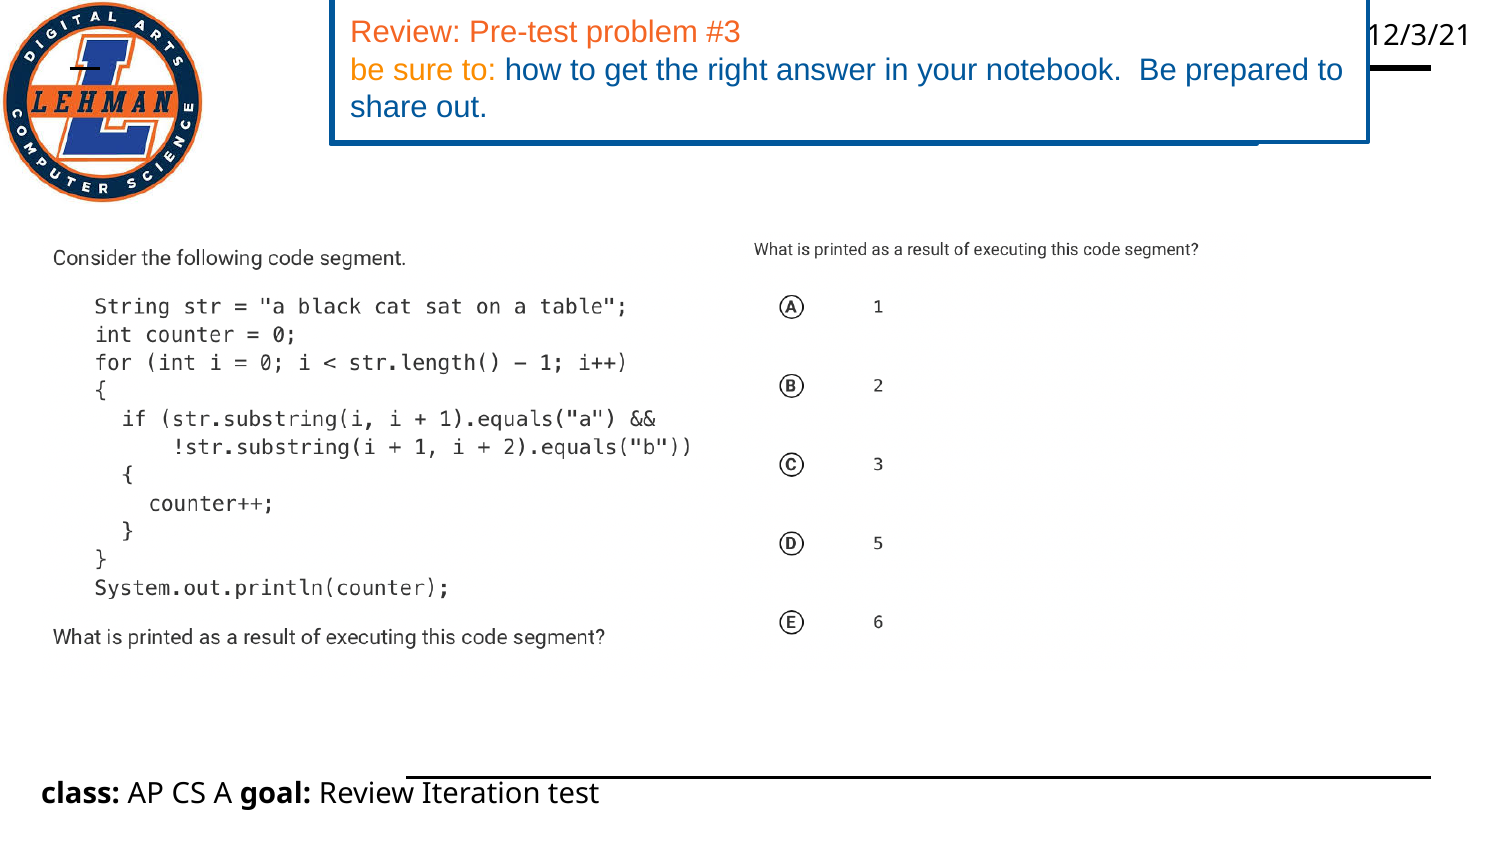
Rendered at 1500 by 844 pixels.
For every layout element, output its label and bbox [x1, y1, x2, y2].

picture [42, 232, 1247, 679]
picture [0, 0, 204, 204]
text_box [330, 0, 1368, 145]
